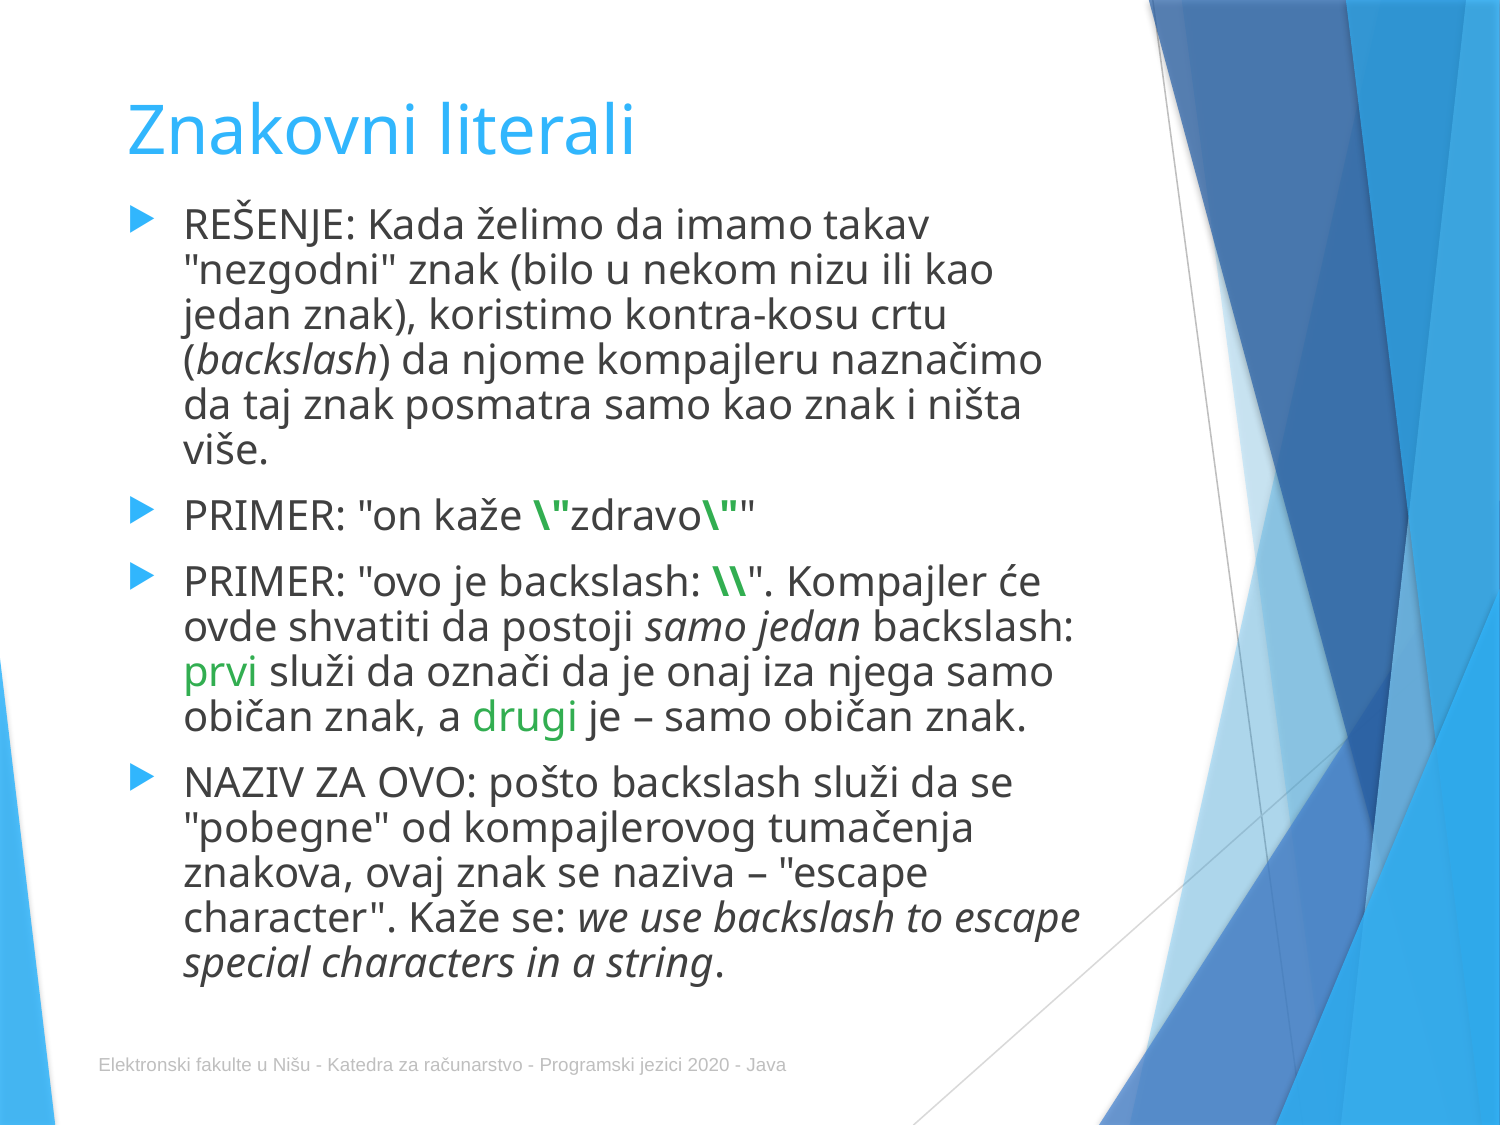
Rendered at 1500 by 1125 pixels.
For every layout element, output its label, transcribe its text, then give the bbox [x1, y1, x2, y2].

footer Elektronski fakulte u Nišu - Katedra za računarstvo - Programski jezici 2020 - Java [83, 1034, 1141, 1094]
title Znakovni literali [112, 78, 1331, 321]
list REŠENJE: Kada želimo da imamo takav "nezgodni" znak (bilo u nekom nizu ili kao jedan znak), koristimo kontra-kosu crtu (backslash) da njome kompajleru naznačimo da taj znak posmatra samo kao znak i ništa više. PRIMER: "on kaže \"zdravo\"" PRIMER: "ovo je backslash: \\". Kompajler će ovde shvatiti da postoji samo jedan backslash: prvi služi da označi da je onaj iza njega samo običan znak, a drugi je – samo običan znak. NAZIV ZA OVO: pošto backslash služi da se "pobegne" od kompajlerovog tumačenja znakova, ovaj znak se naziva – "escape character". Kaže se: we use backslash to escape special characters in a string. [112, 196, 1117, 1012]
